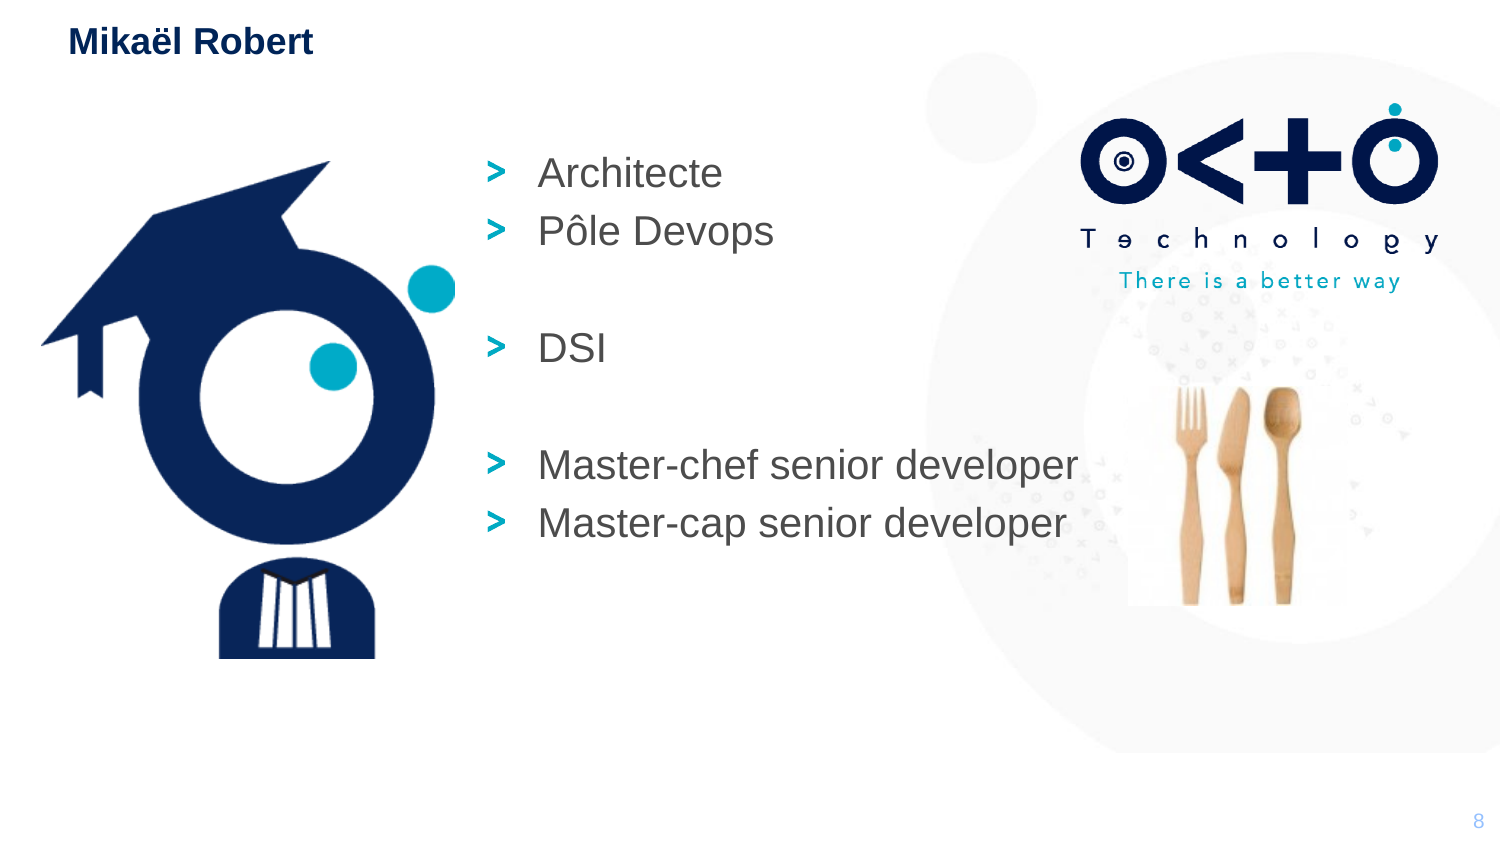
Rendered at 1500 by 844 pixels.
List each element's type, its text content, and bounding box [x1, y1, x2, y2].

title Mikaël Robert [52, 5, 1459, 74]
list Architecte Pôle Devops DSI Master-chef senior developer Master-cap senior developer [466, 138, 1128, 730]
picture [0, 0, 1500, 753]
